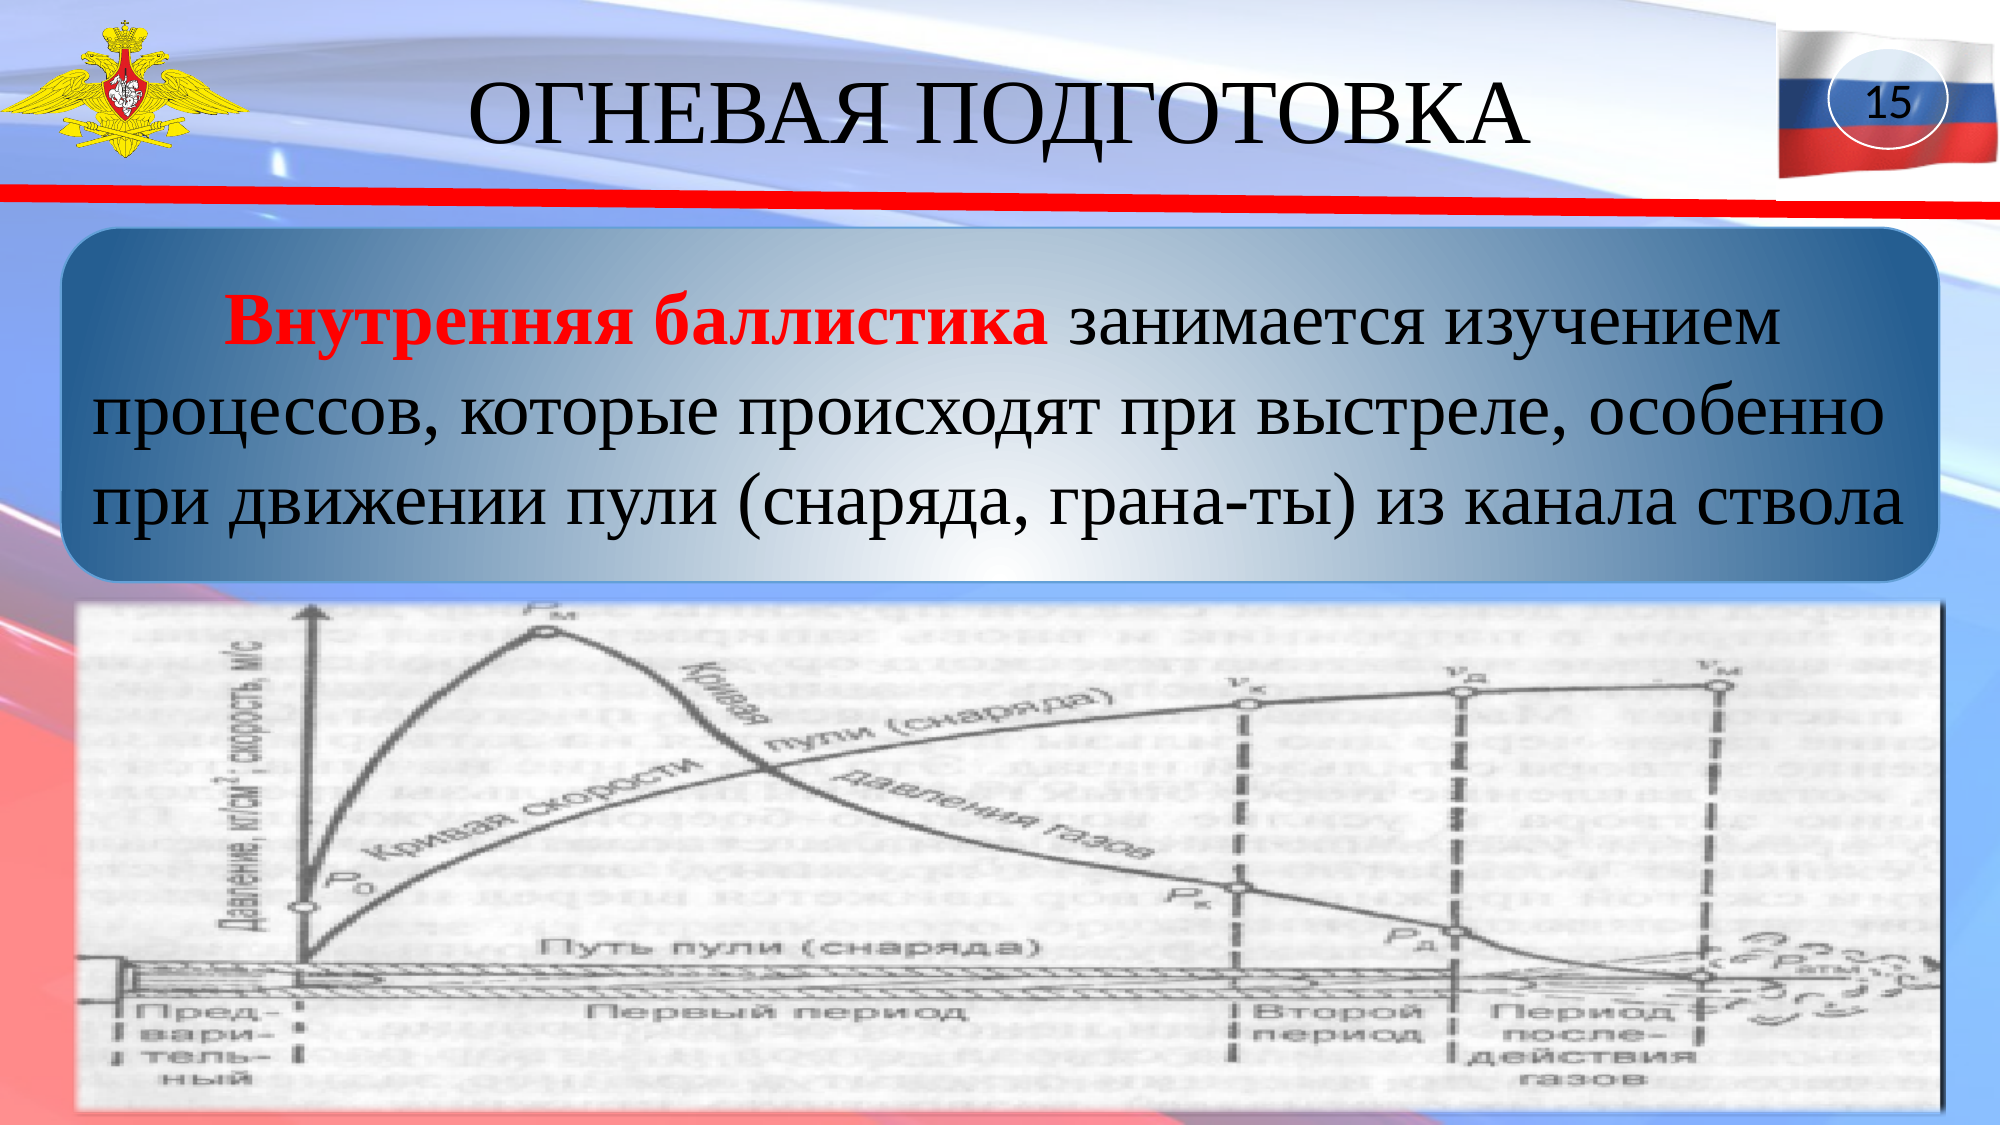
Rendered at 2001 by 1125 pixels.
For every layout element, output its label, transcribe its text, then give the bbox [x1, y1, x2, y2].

title ОГНЕВАЯ ПОДГОТОВКА [250, 59, 1776, 193]
text_box Внутренняя баллистика занимается изучением процессов, которые происходят при выстреле, особенно при движении пули (снаряда, грана-ты) из канала ствола [59, 226, 1941, 584]
picture [69, 598, 1940, 1114]
title ОГНЕВАЯ ПОДГОТОВКА [137, 211, 1863, 226]
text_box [0, 193, 2000, 211]
picture [0, 0, 250, 190]
picture [1776, 7, 2000, 201]
